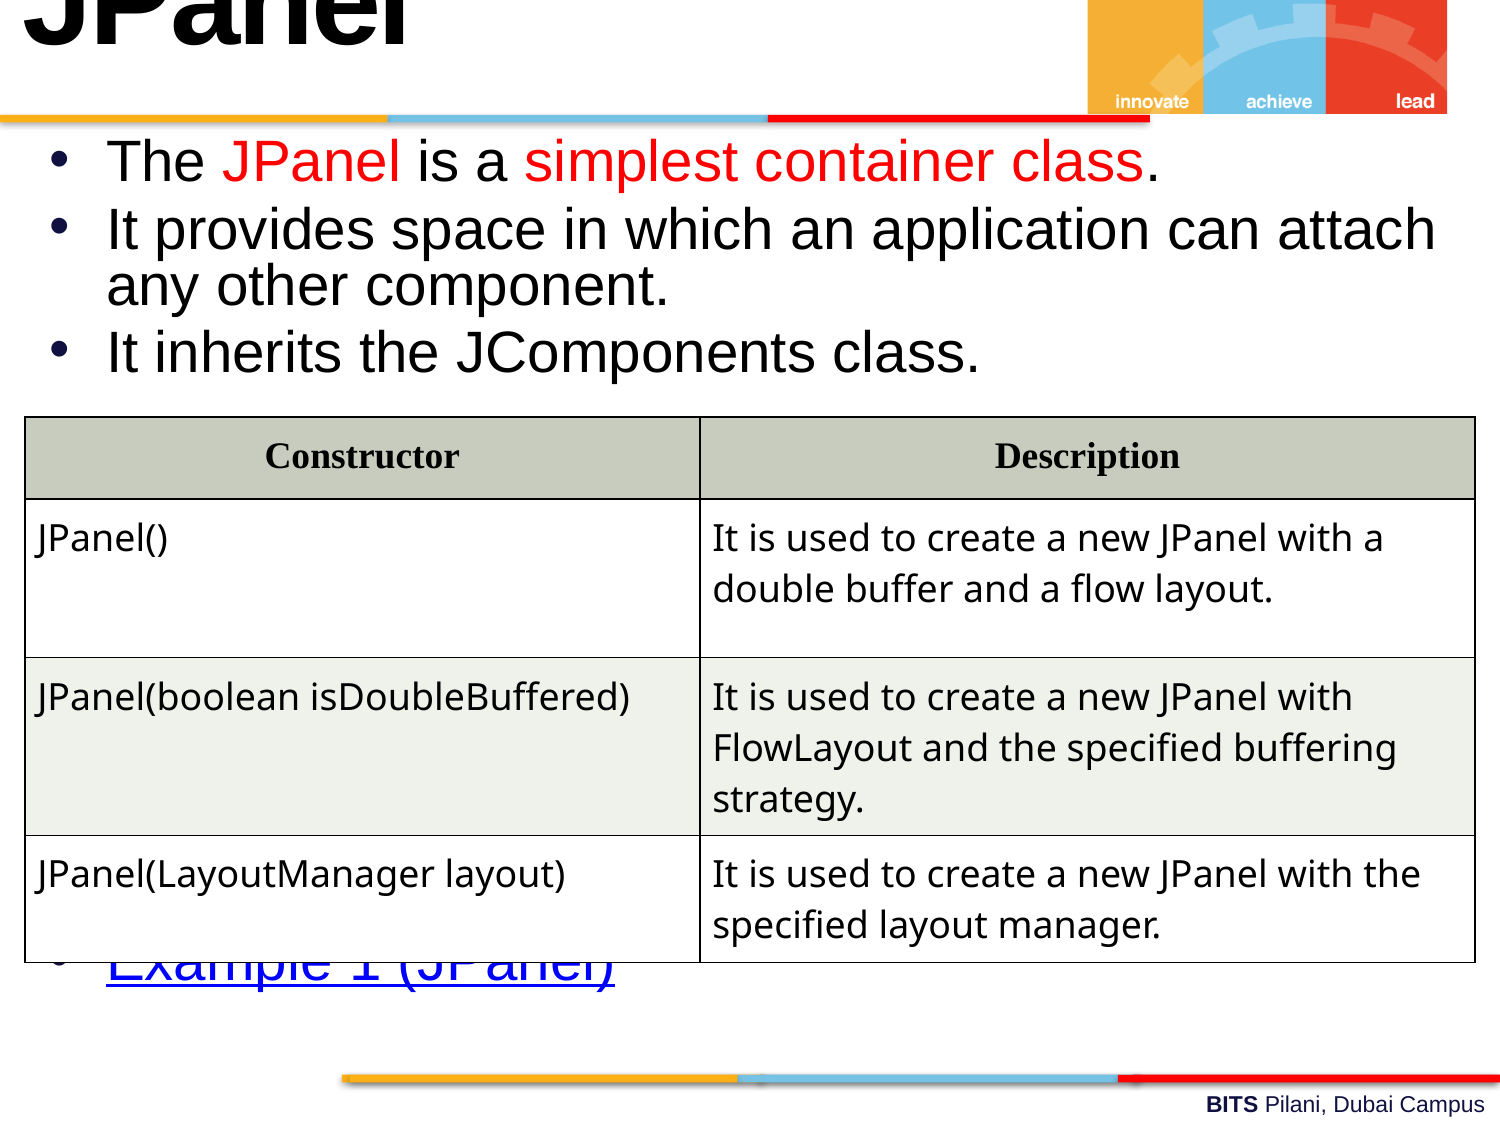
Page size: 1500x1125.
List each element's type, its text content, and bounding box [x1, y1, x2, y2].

list The JPanel is a simplest container class. It provides space in which an application can attach any other component. It inherits the JComponents class. Example 1 (JPanel) [34, 129, 1475, 416]
list The JPanel is a simplest container class. It provides space in which an application can attach any other component. It inherits the JComponents class. Example 1 (JPanel) [34, 963, 1475, 1066]
list JPanel [7, 30, 1108, 78]
table_header Description [701, 418, 1474, 498]
table_cell JPanel(LayoutManager layout) [26, 836, 699, 962]
table_header Constructor [26, 418, 699, 498]
picture [1087, 0, 1448, 114]
table_cell It is used to create a new JPanel with a double buffer and a flow layout. [701, 500, 1474, 657]
table_cell It is used to create a new JPanel with FlowLayout and the specified buffering strategy. [701, 658, 1474, 835]
table_cell JPanel(boolean isDoubleBuffered) [26, 658, 699, 835]
table_cell It is used to create a new JPanel with the specified layout manager. [701, 836, 1474, 962]
table_cell JPanel() [26, 500, 699, 657]
